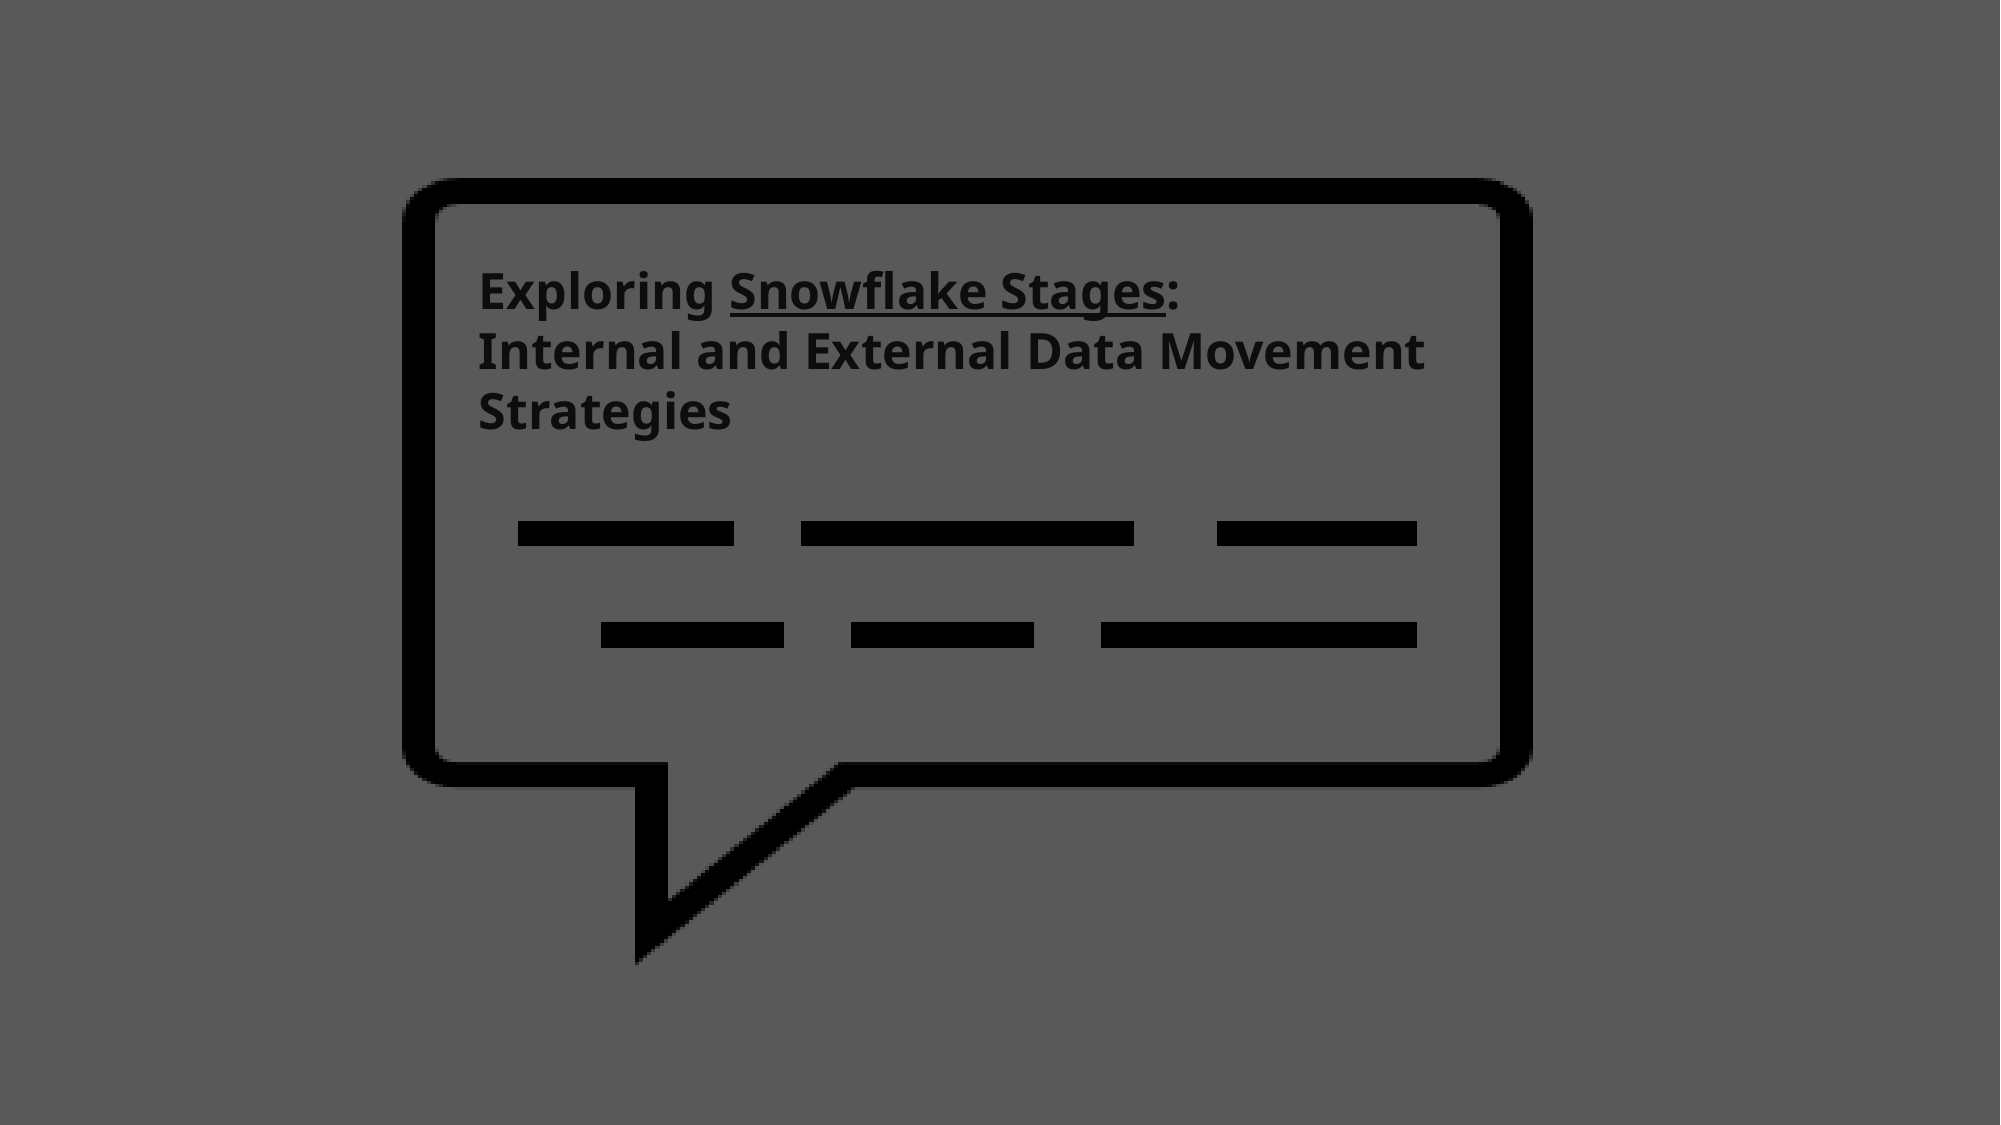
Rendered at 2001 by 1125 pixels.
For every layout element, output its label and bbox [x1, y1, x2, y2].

picture [169, 0, 1767, 1125]
